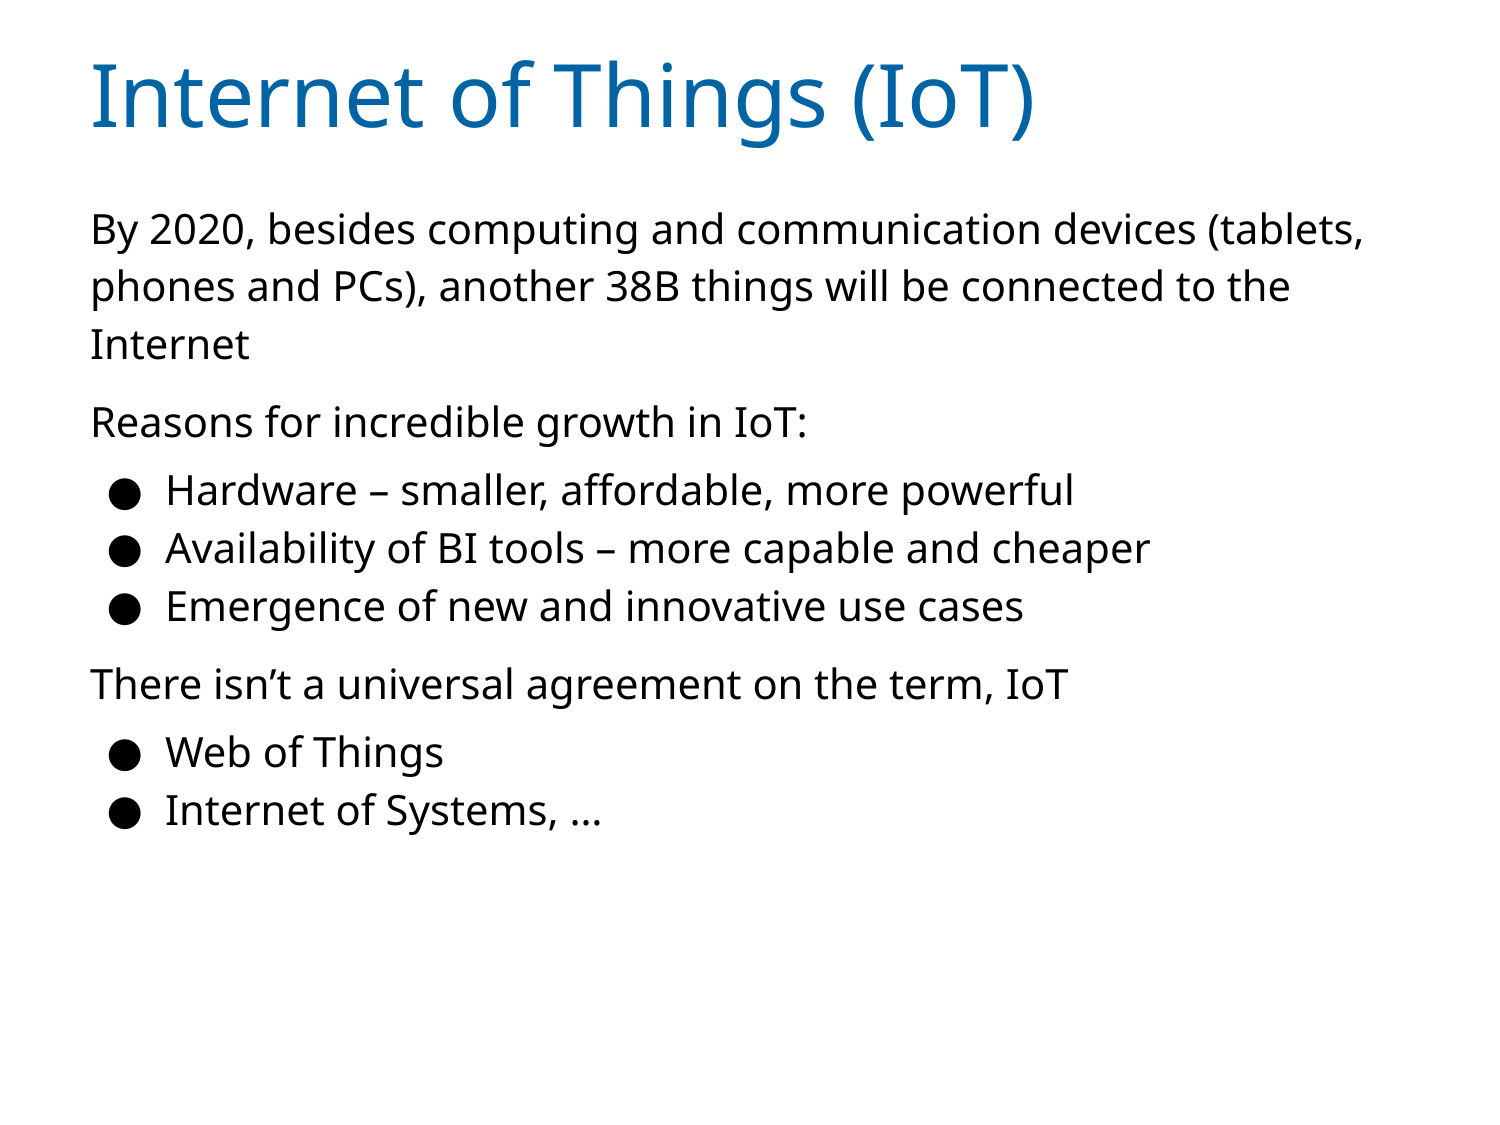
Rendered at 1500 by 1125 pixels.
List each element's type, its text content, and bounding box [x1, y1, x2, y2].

list By 2020, besides computing and communication devices (tablets, phones and PCs), another 38B things will be connected to the Internet Reasons for incredible growth in IoT: Hardware – smaller, affordable, more powerful Availability of BI tools – more capable and cheaper Emergence of new and innovative use cases There isn’t a universal agreement on the term, IoT Web of Things Internet of Systems, … [75, 187, 1425, 988]
title Internet of Things (IoT) [75, 35, 1425, 163]
